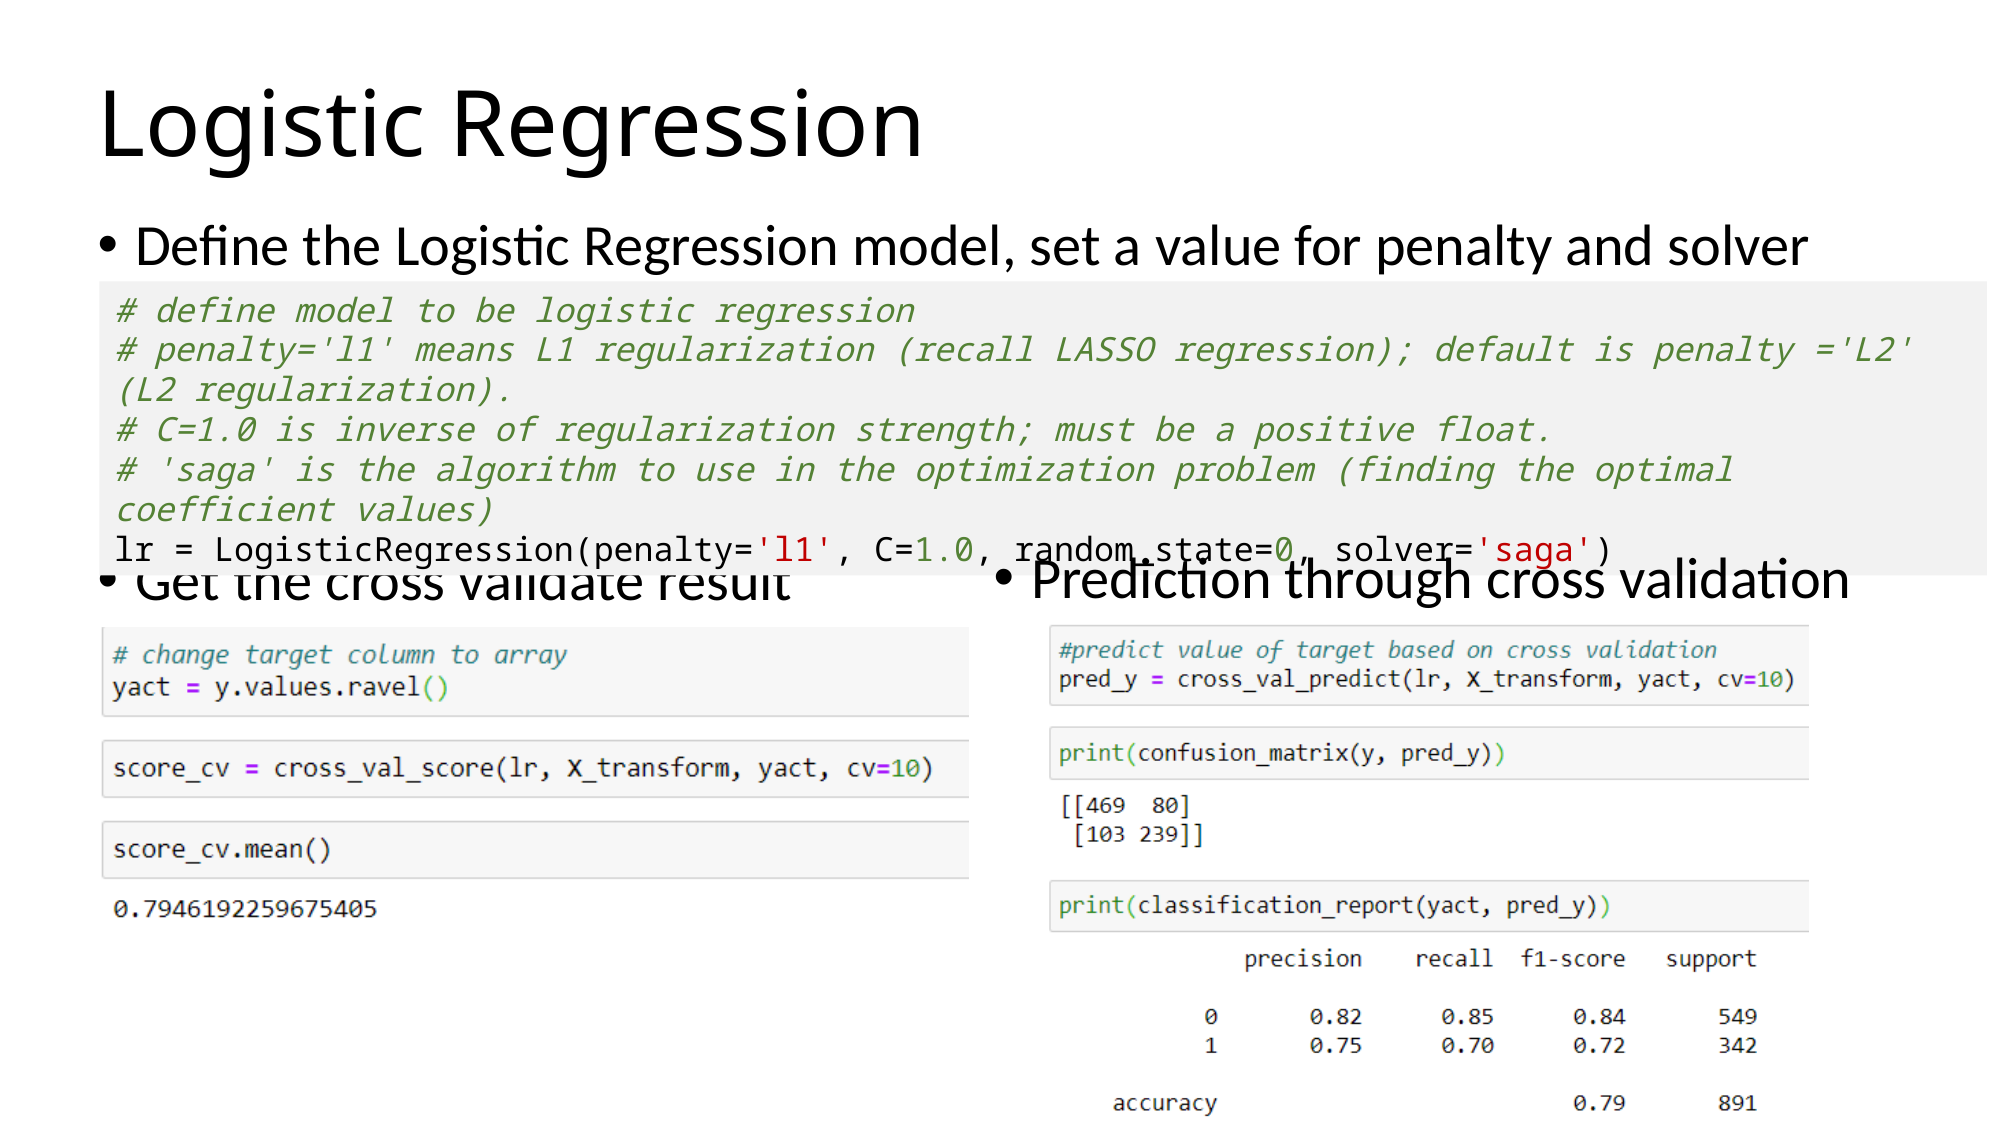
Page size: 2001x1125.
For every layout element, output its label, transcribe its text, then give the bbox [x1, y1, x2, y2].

list Define the Logistic Regression model, set a value for penalty and solver Get the cross validate result [82, 207, 1910, 1043]
text_box Prediction through cross validation [978, 541, 1874, 1125]
text_box # define model to be logistic regression # penalty='l1' means L1 regularization (recall LASSO regression); default is penalty ='L2' (L2 regularization). # C=1.0 is inverse of regularization strength; must be a positive float. # 'saga' is the algorithm to use in the optimization problem (finding the optimal coefficient values) lr = LogisticRegression(penalty='l1', C=1.0, random_state=0, solver='saga') [99, 281, 1987, 576]
picture [1044, 621, 1809, 1123]
picture [99, 627, 969, 951]
title Logistic Regression [82, 32, 1910, 207]
